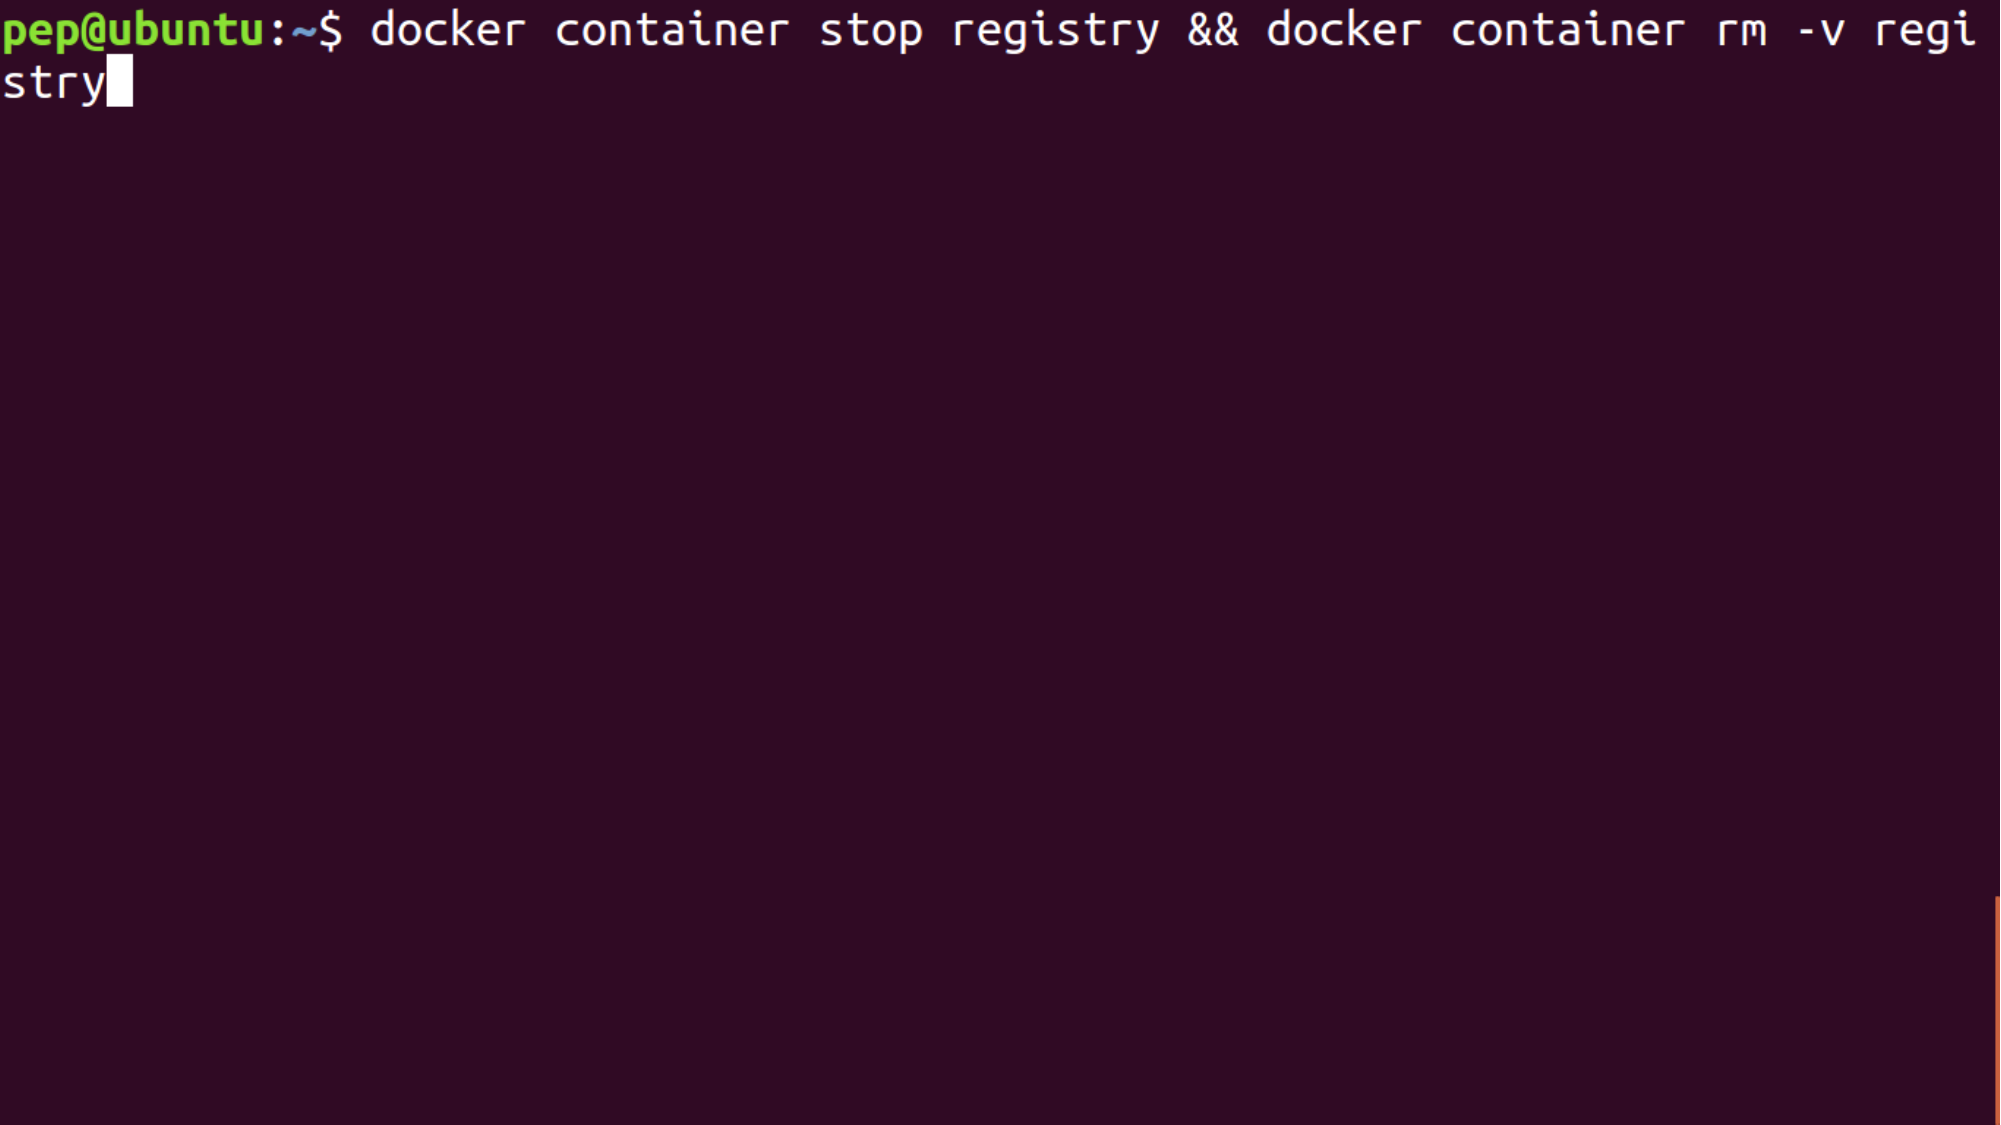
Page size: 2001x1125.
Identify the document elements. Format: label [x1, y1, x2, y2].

list [0, 0, 2000, 1125]
